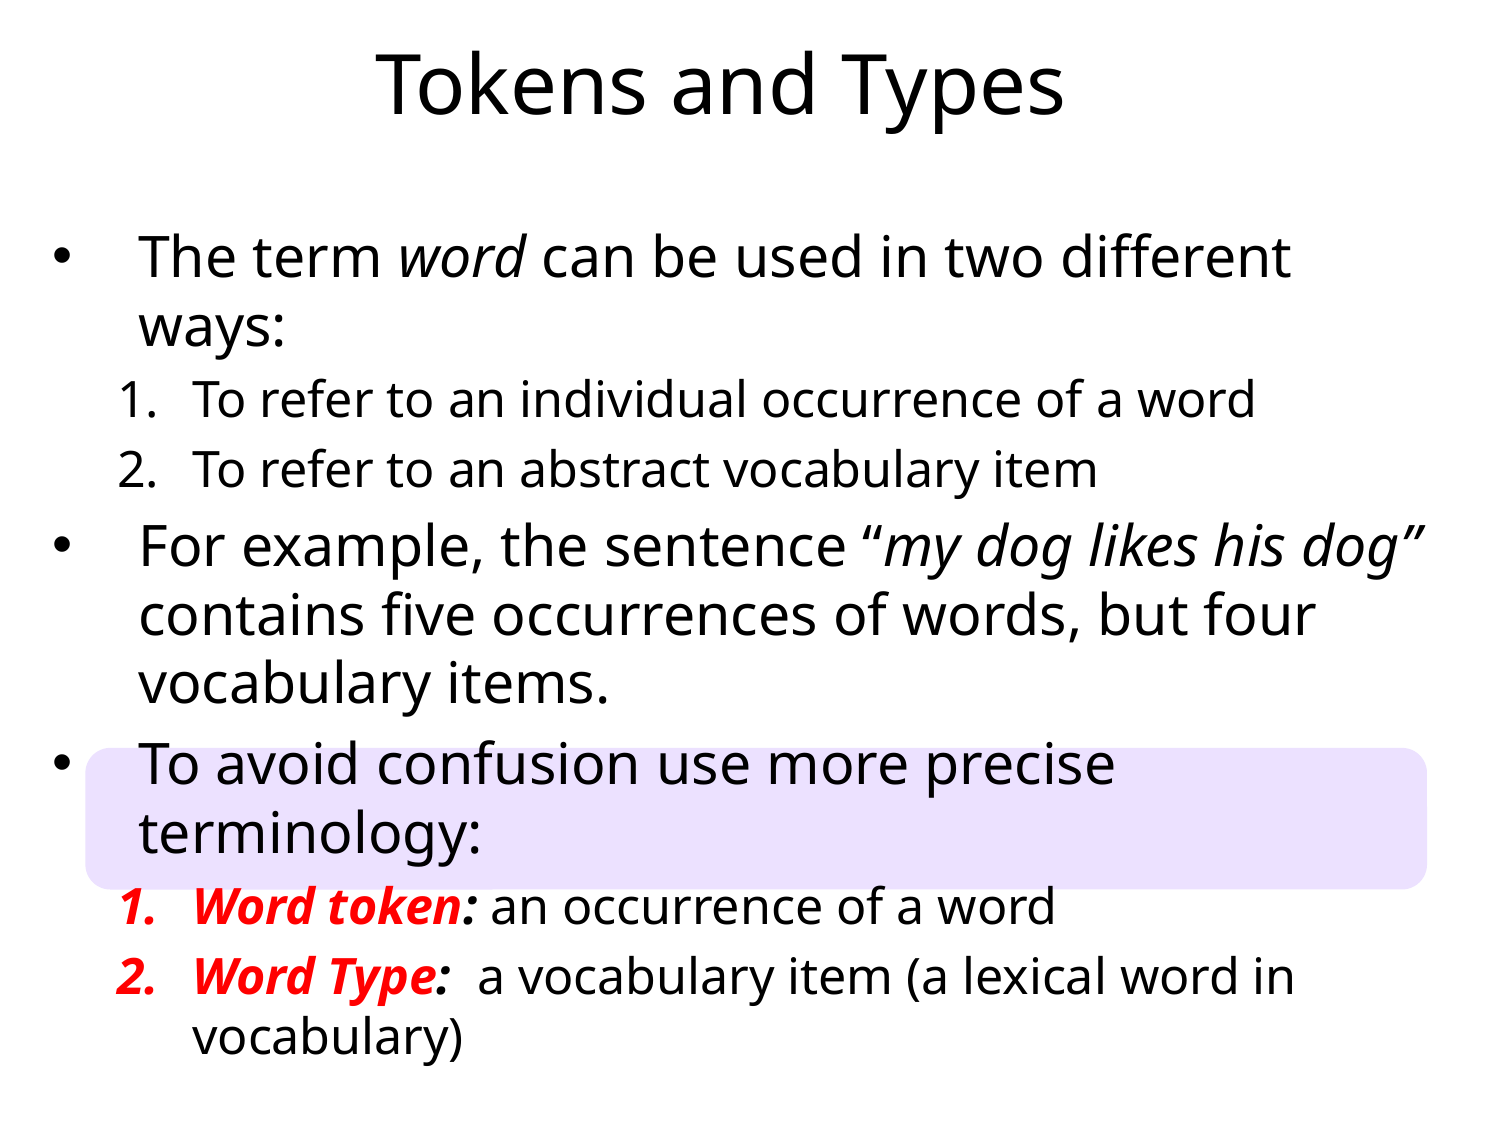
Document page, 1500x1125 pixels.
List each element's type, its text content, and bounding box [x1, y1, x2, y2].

list The term word can be used in two different ways: To refer to an individual occurrence of a word To refer to an abstract vocabulary item For example, the sentence “my dog likes his dog” contains five occurrences of words, but four vocabulary items. To avoid confusion use more precise terminology: Word token: an occurrence of a word Word Type: a vocabulary item (a lexical word in vocabulary) [37, 212, 1463, 1075]
title Tokens and Types [0, 0, 1500, 163]
